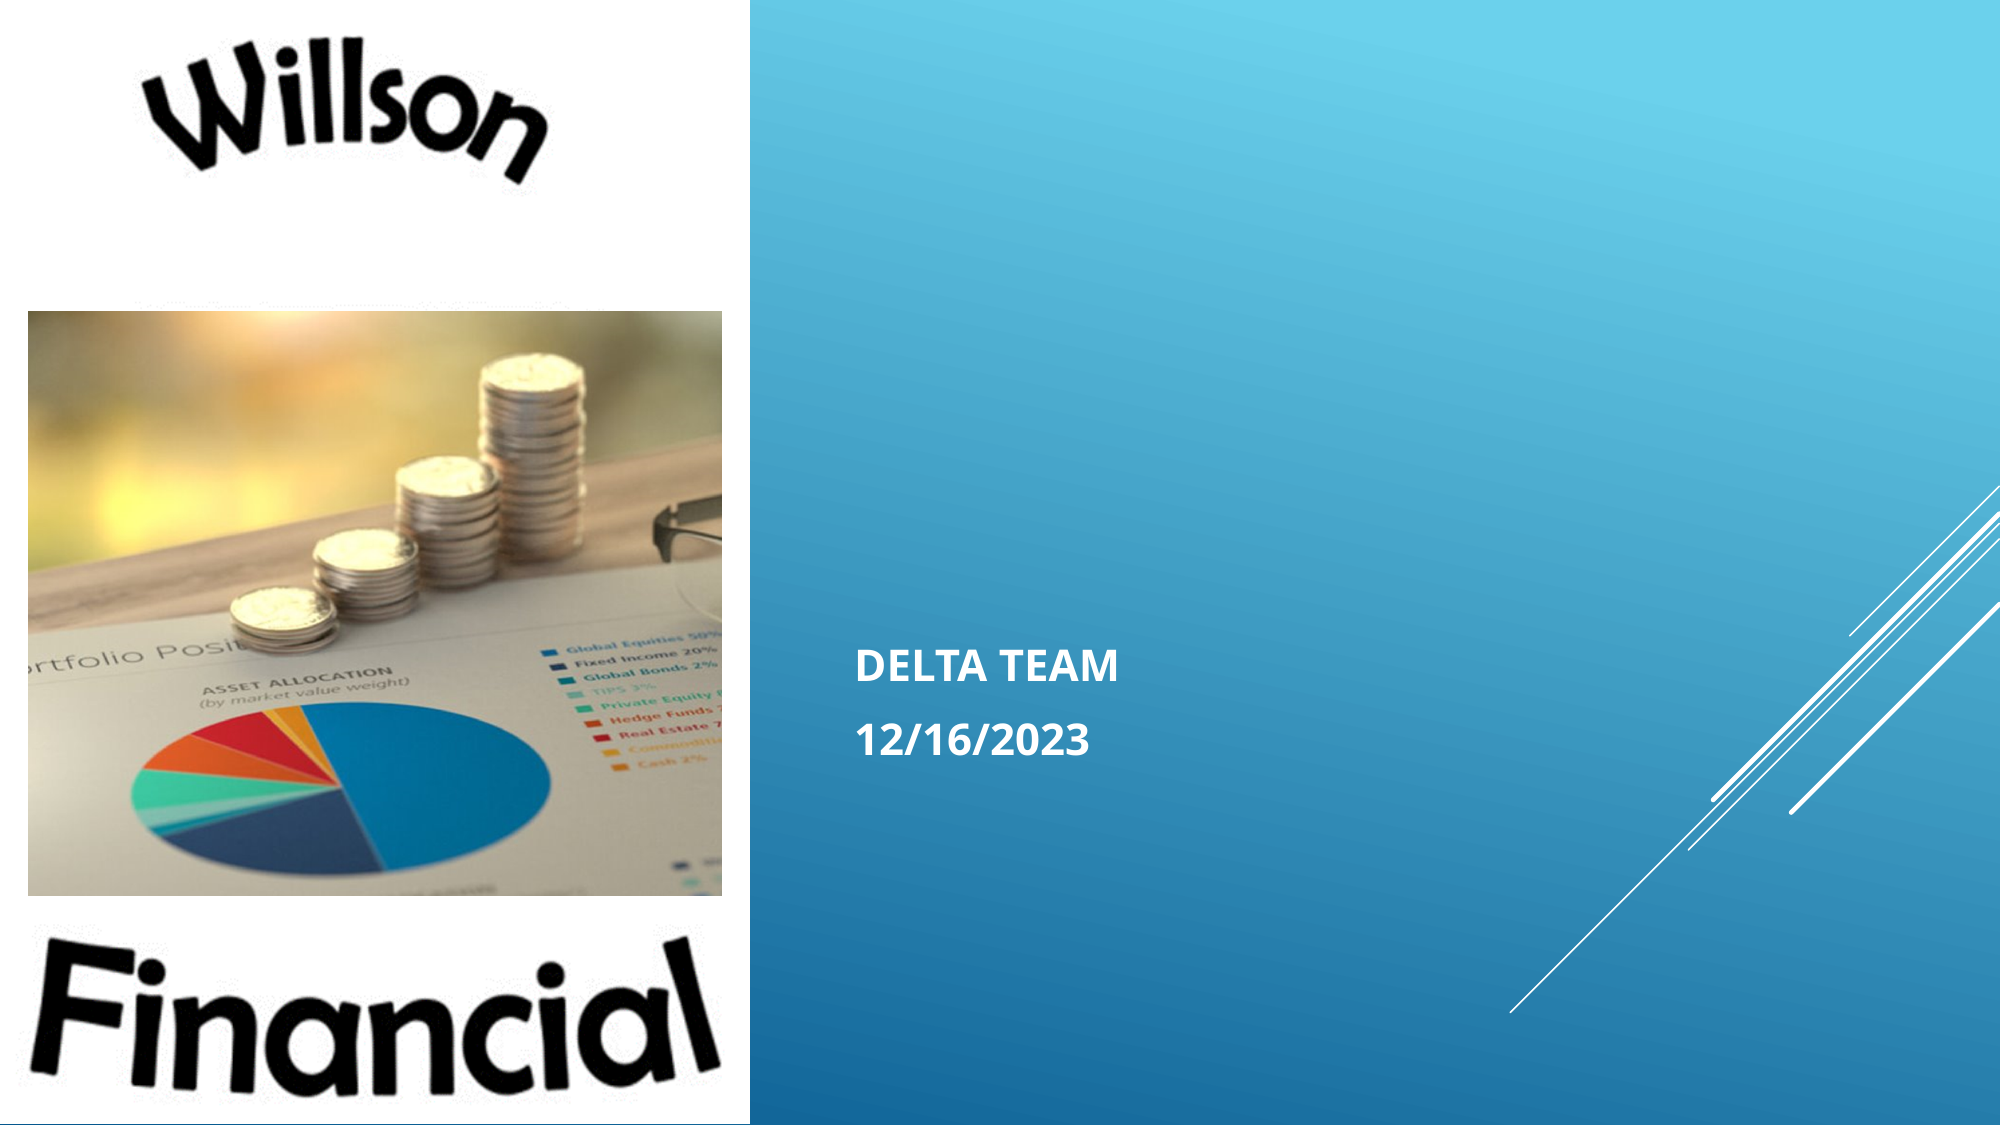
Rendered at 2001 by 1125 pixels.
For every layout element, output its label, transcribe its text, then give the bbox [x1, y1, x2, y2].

text_box [751, 0, 2000, 1125]
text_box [1510, 485, 2000, 1013]
subtitle DELTA TEAM 12/16/2023 [839, 630, 1510, 950]
picture [0, 0, 751, 1125]
